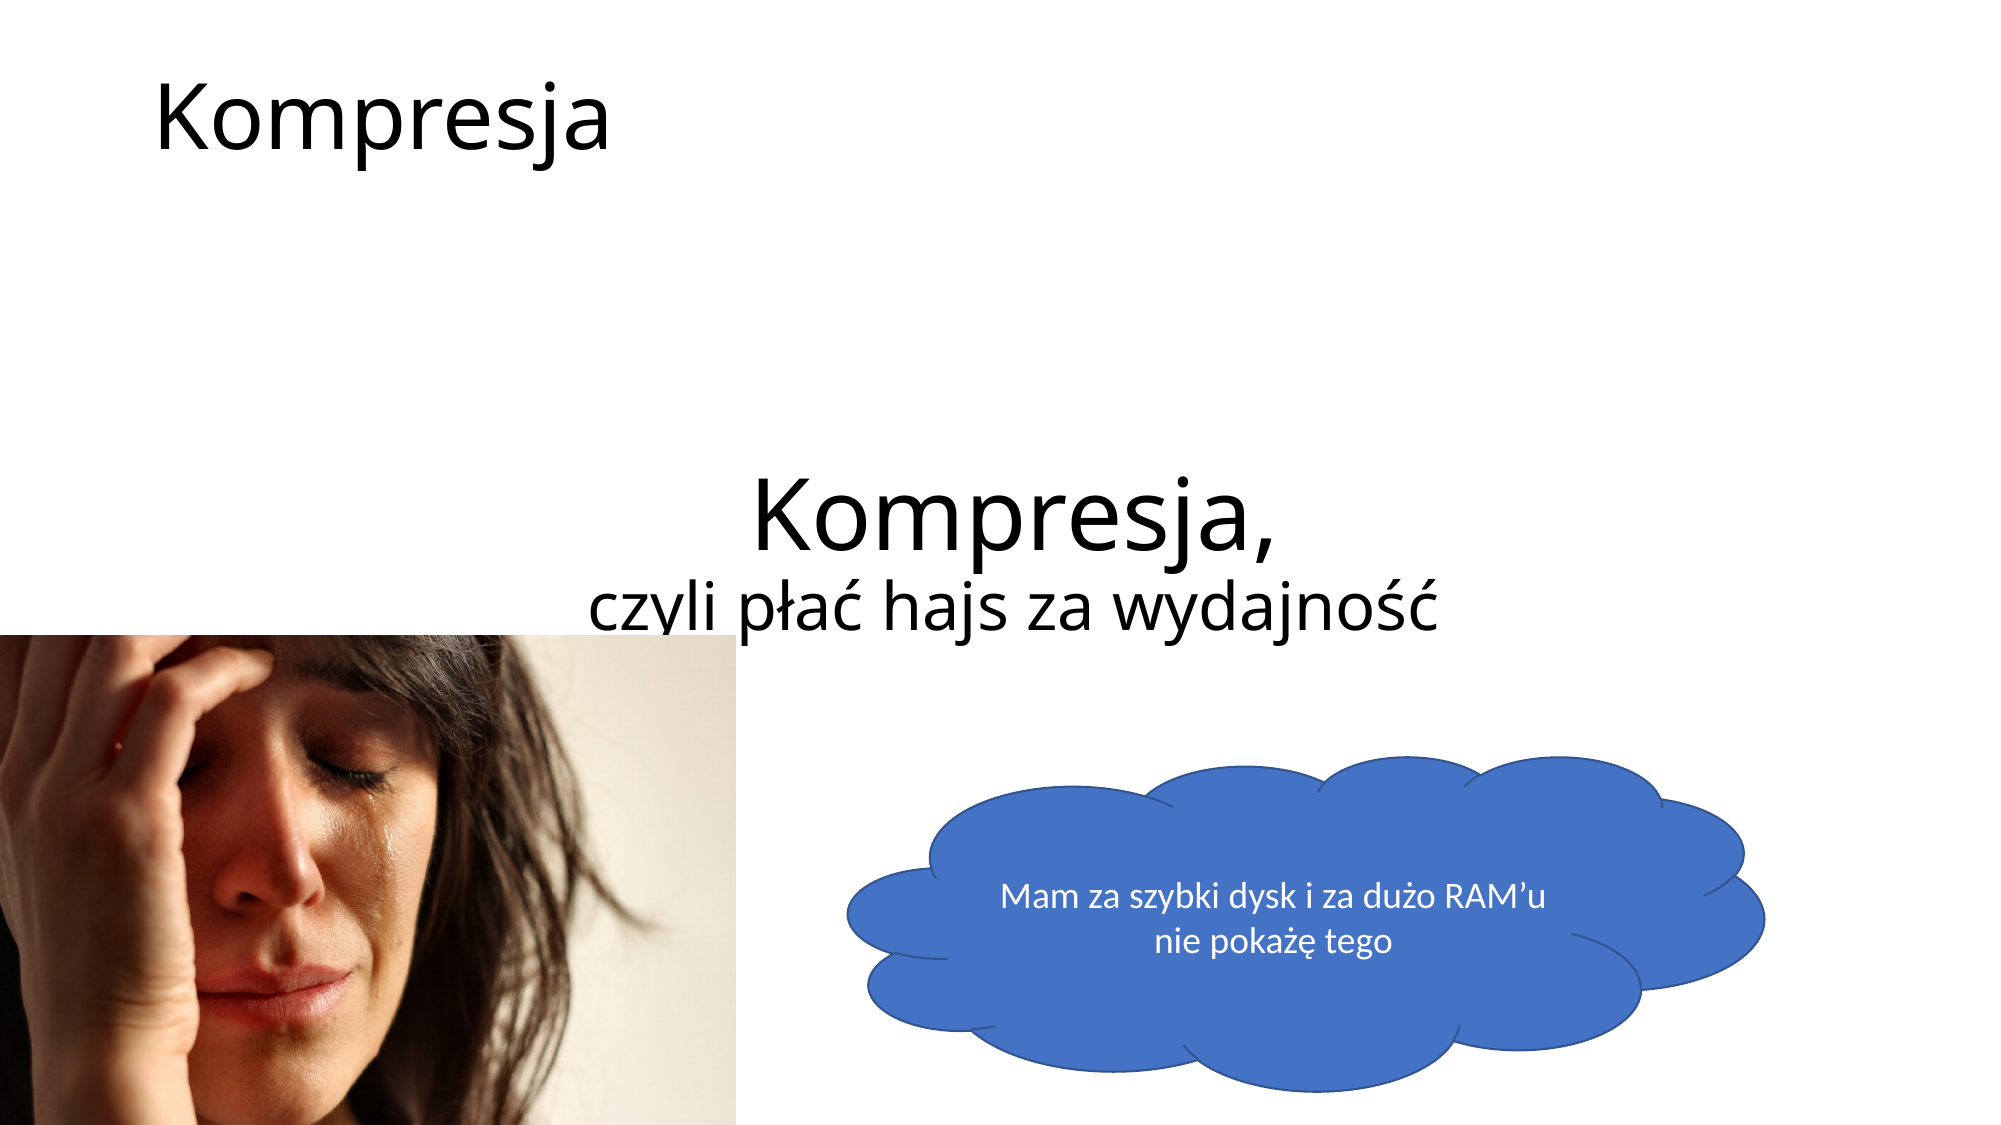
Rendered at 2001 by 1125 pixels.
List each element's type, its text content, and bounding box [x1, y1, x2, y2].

title Kompresja [137, 59, 1863, 180]
picture [0, 635, 736, 1125]
text_box Mam za szybki dysk i za dużo RAM’u nie pokażę tego [846, 756, 1766, 1093]
text_box Kompresja, czyli płać hajs za wydajność [151, 172, 1877, 937]
